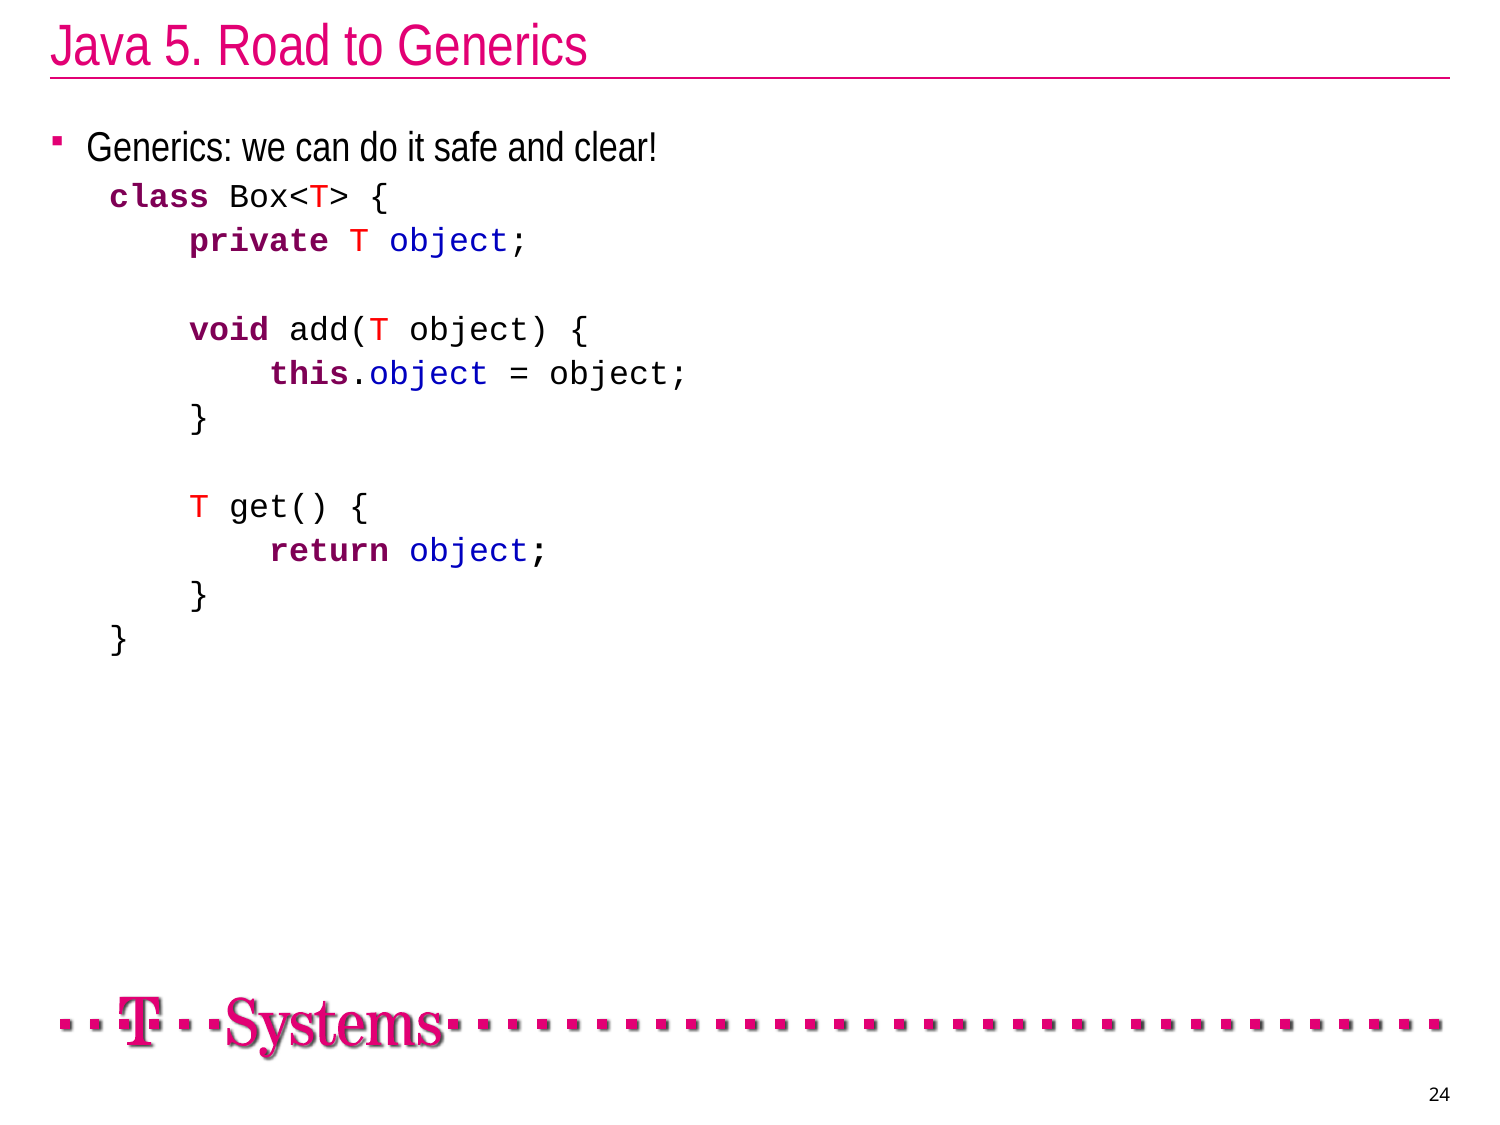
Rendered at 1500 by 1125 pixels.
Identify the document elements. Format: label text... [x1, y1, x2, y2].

title Java 5. Road to Generics [50, 14, 1450, 91]
list Generics: we can do it safe and clear! class Box<T> { private T object; void add(T object) { this.object = object; } T get() { return object; } } [50, 125, 1450, 988]
slide_number 24 [1361, 1082, 1451, 1107]
